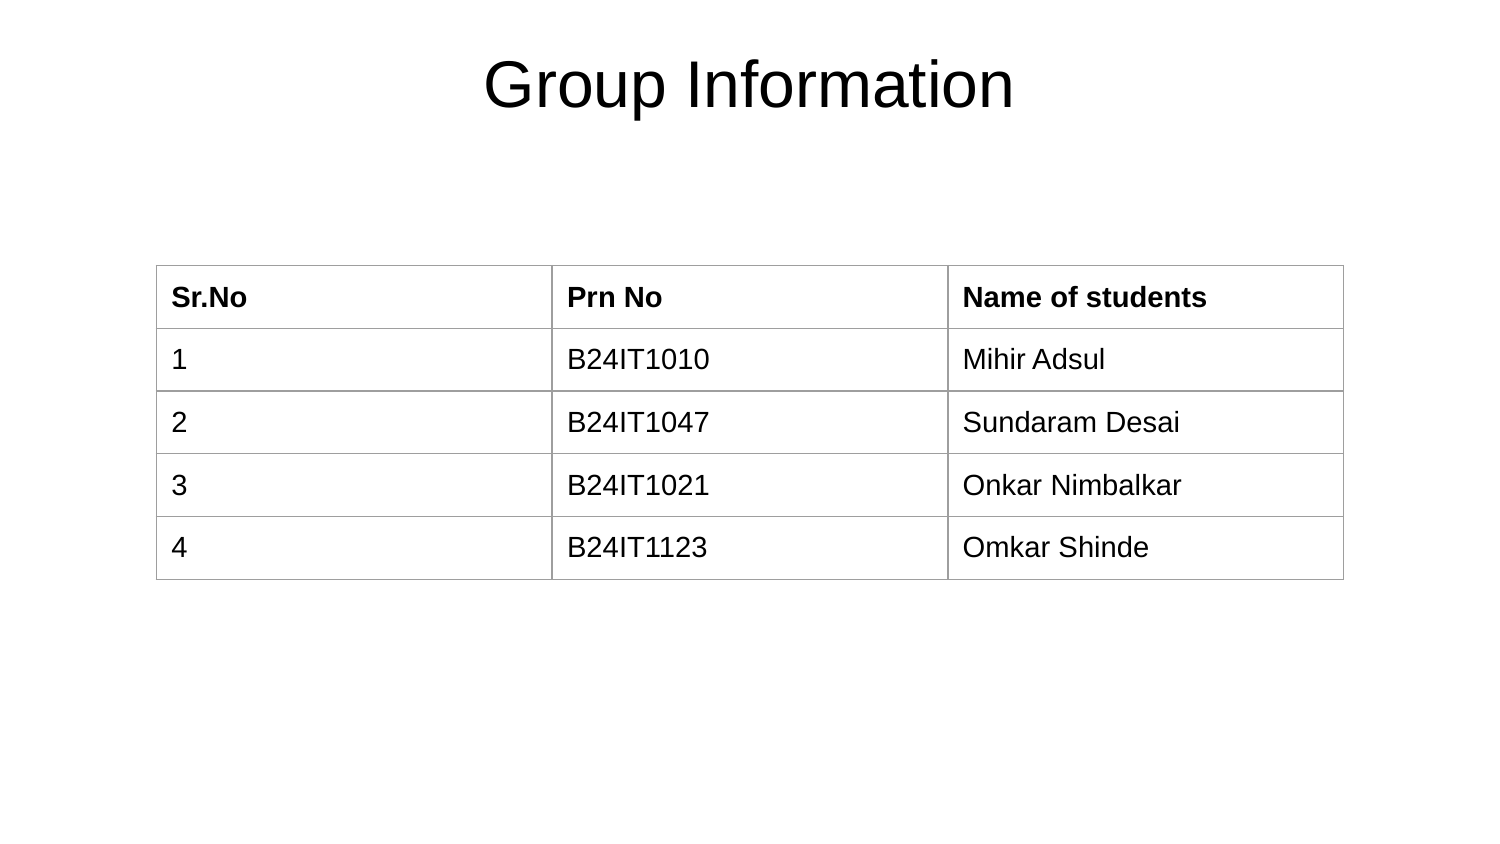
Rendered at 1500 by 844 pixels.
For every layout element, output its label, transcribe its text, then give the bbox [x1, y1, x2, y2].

table_cell 4 [157, 517, 551, 579]
table_cell Onkar Nimbalkar [949, 454, 1343, 516]
table_cell B24IT1021 [553, 454, 947, 516]
table_header Prn No [553, 266, 947, 328]
table_cell 2 [157, 392, 551, 453]
title Group Information [51, 25, 1449, 136]
table_cell Mihir Adsul [949, 329, 1343, 390]
table_cell B24IT1123 [553, 517, 947, 579]
table_cell Omkar Shinde [949, 517, 1343, 579]
table_cell B24IT1047 [553, 392, 947, 453]
table_header Name of students [949, 266, 1343, 328]
table_cell B24IT1010 [553, 329, 947, 390]
table_header Sr.No [157, 266, 551, 328]
table_cell 3 [157, 454, 551, 516]
table_cell Sundaram Desai [949, 392, 1343, 453]
table_cell 1 [157, 329, 551, 390]
